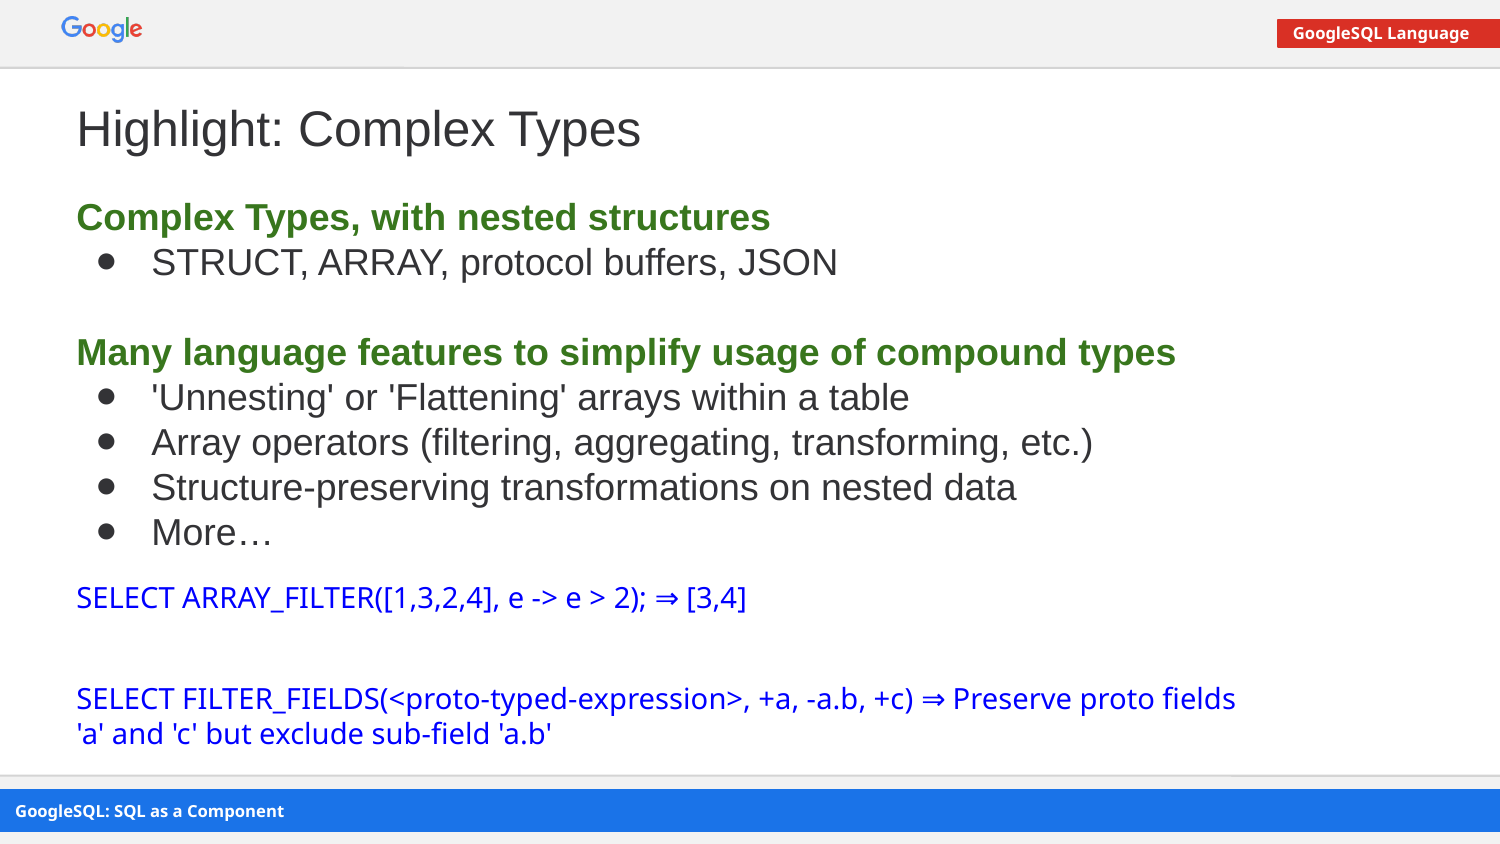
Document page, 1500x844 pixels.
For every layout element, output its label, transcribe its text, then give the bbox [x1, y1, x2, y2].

text_box SELECT ARRAY_FILTER([1,3,2,4], e -> e > 2); ⇒ [3,4] [61, 564, 943, 630]
title Highlight: Complex Types [61, 81, 1412, 177]
list Complex Types, with nested structures STRUCT, ARRAY, protocol buffers, JSON Many language features to simplify usage of compound types 'Unnesting' or 'Flattening' arrays within a table Array operators (filtering, aggregating, transforming, etc.) Structure-preserving transformations on nested data More… [61, 177, 1412, 740]
text_box SELECT FILTER_FIELDS(<proto-typed-expression>, +a, -a.b, +c) ⇒ Preserve proto fields 'a' and 'c' but exclude sub-field 'a.b' [61, 665, 1257, 766]
picture [61, 16, 143, 43]
